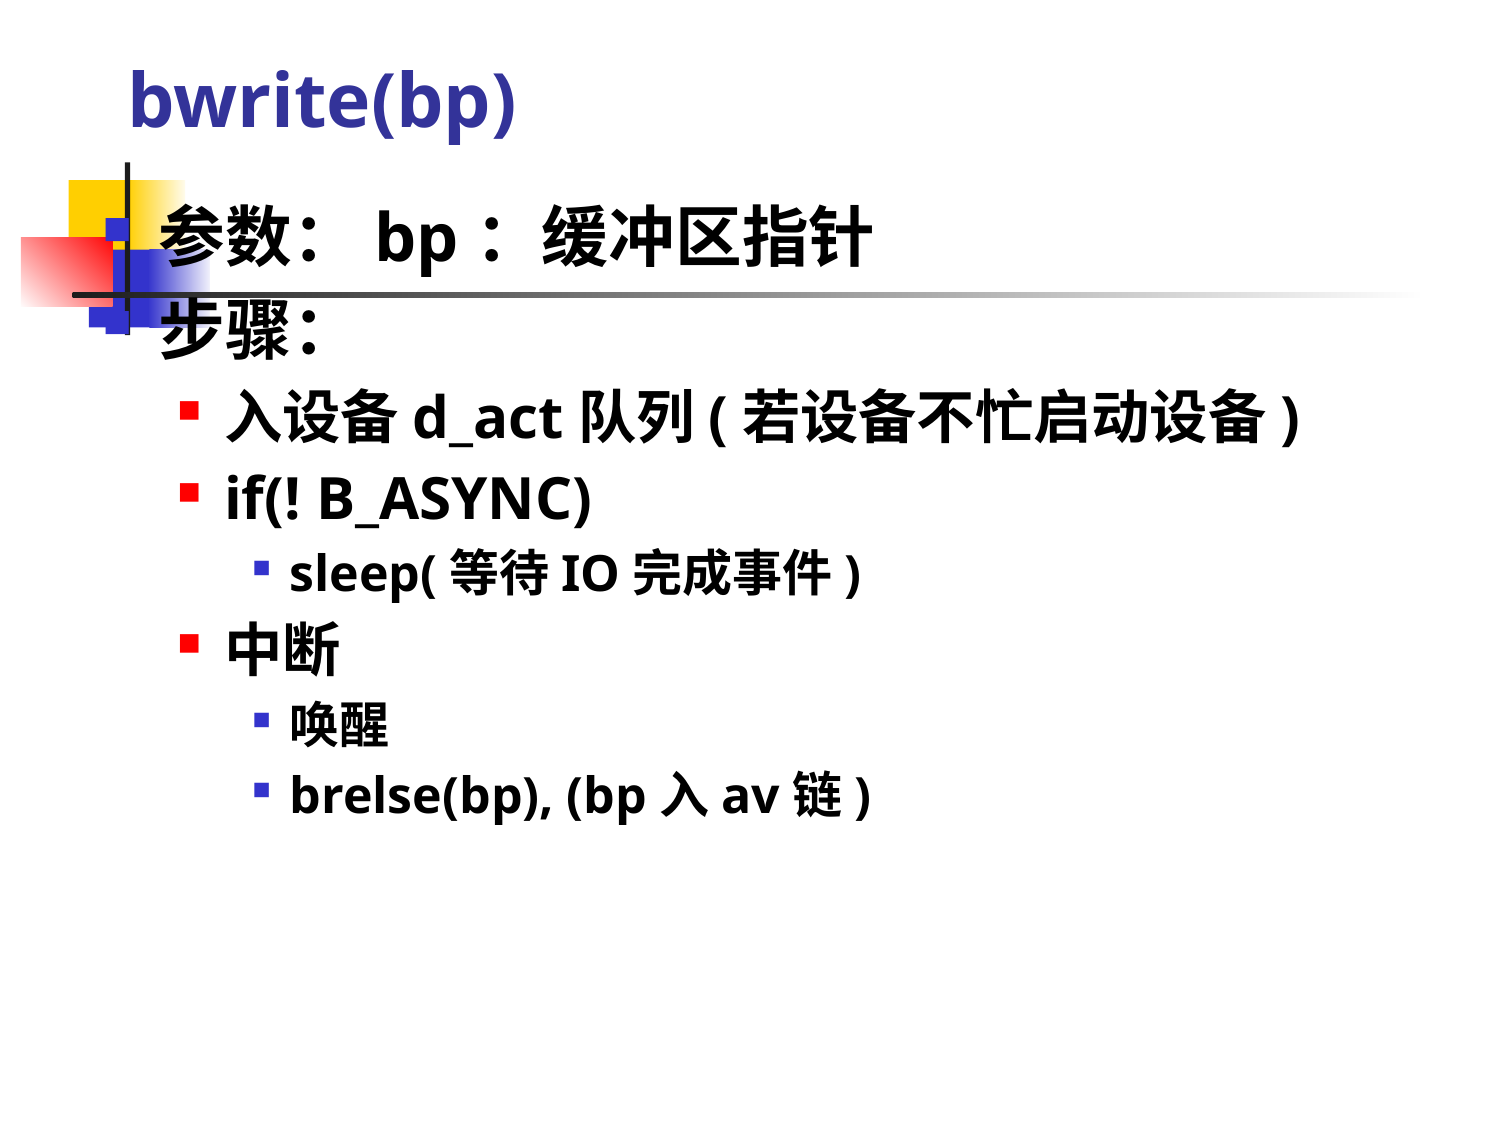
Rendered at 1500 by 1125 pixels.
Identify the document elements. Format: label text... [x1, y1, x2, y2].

list 参数：bp：缓冲区指针 步骤： 入设备d_act队列(若设备不忙启动设备) if(! B_ASYNC) sleep(等待IO完成事件) 中断 唤醒 brelse(bp), (bp入av链) [87, 187, 1412, 1000]
title bwrite(bp) [112, 24, 1388, 151]
